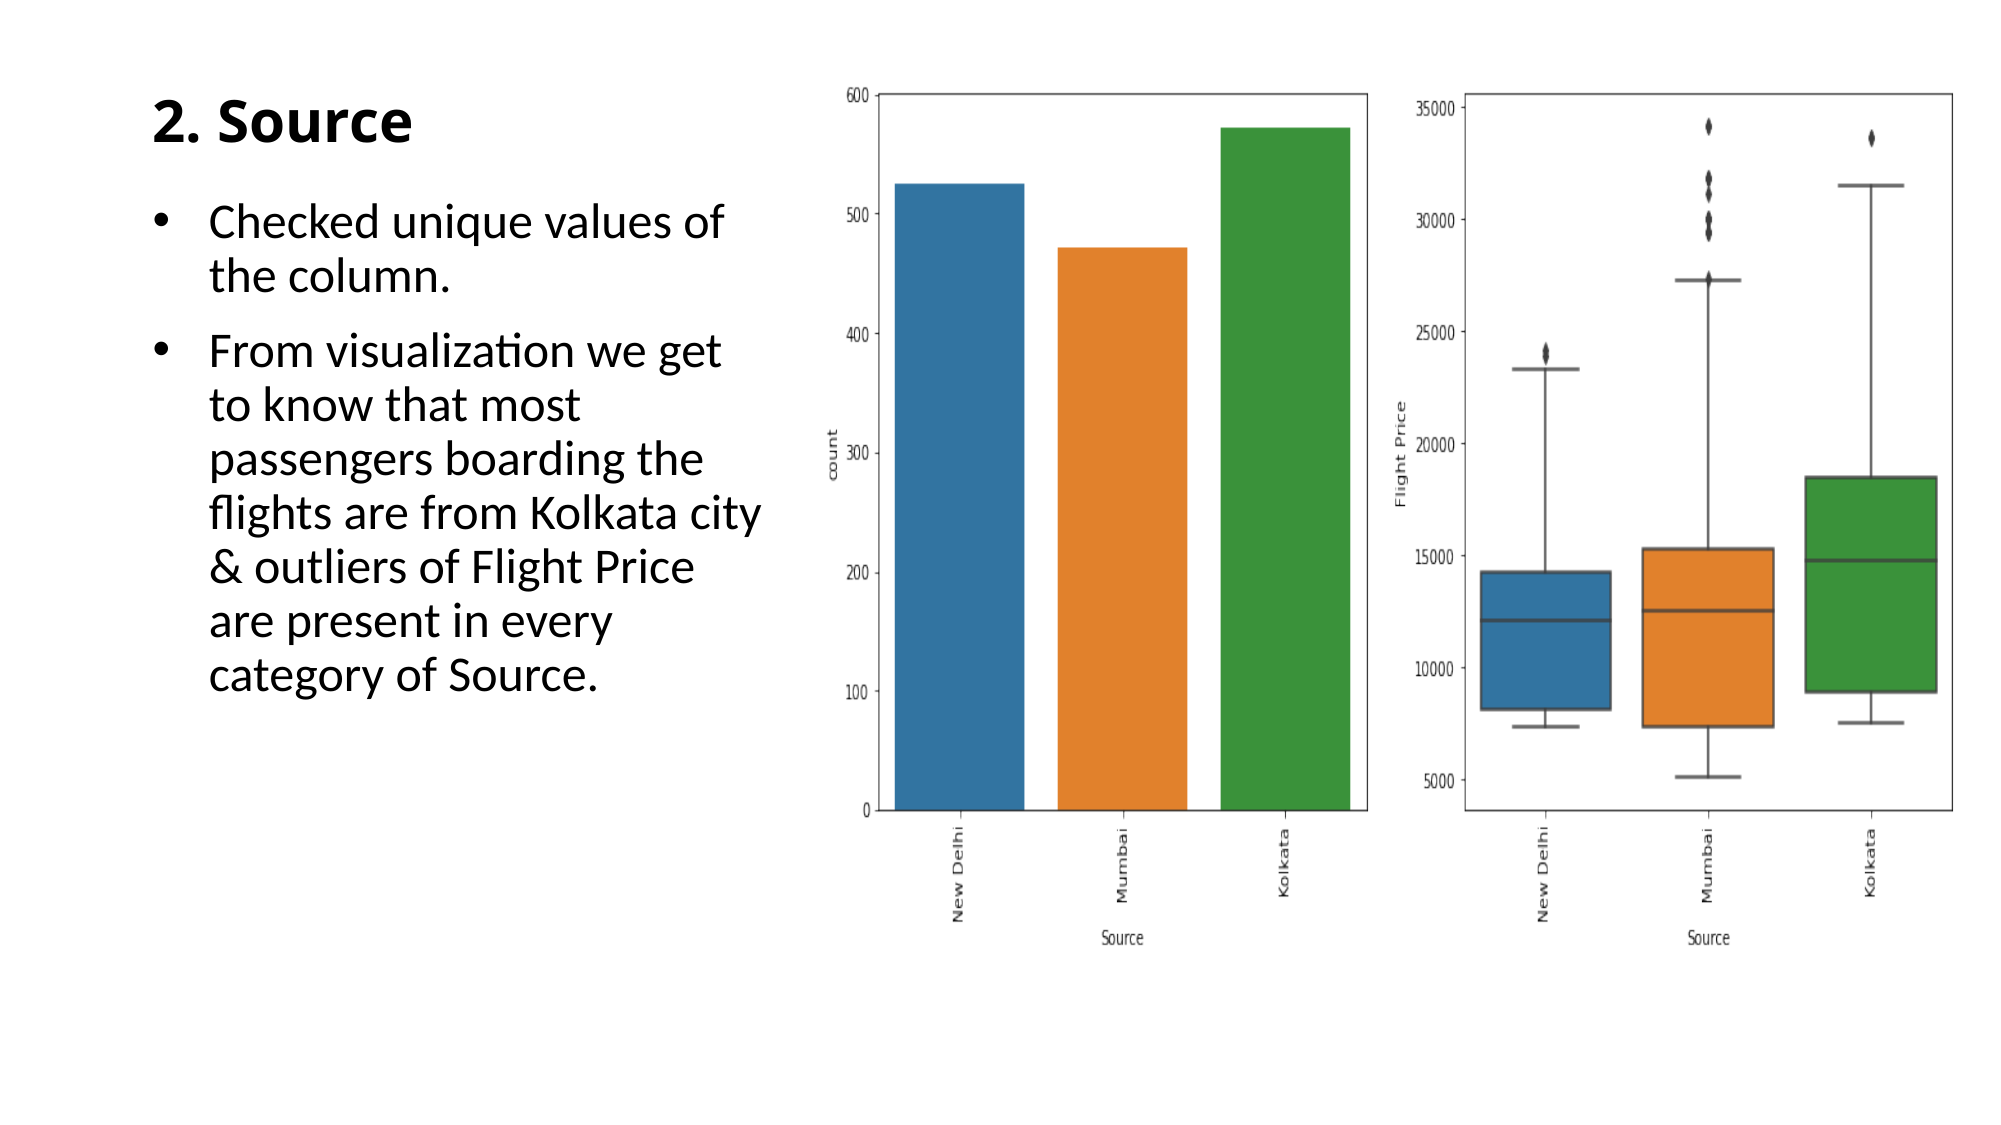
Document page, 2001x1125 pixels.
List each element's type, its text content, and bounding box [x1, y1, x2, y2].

title 2. Source [137, 75, 783, 163]
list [818, 74, 1961, 963]
list Checked unique values of the column. From visualization we get to know that most passengers boarding the flights are from Kolkata city & outliers of Flight Price are present in every category of Source. [137, 188, 783, 963]
